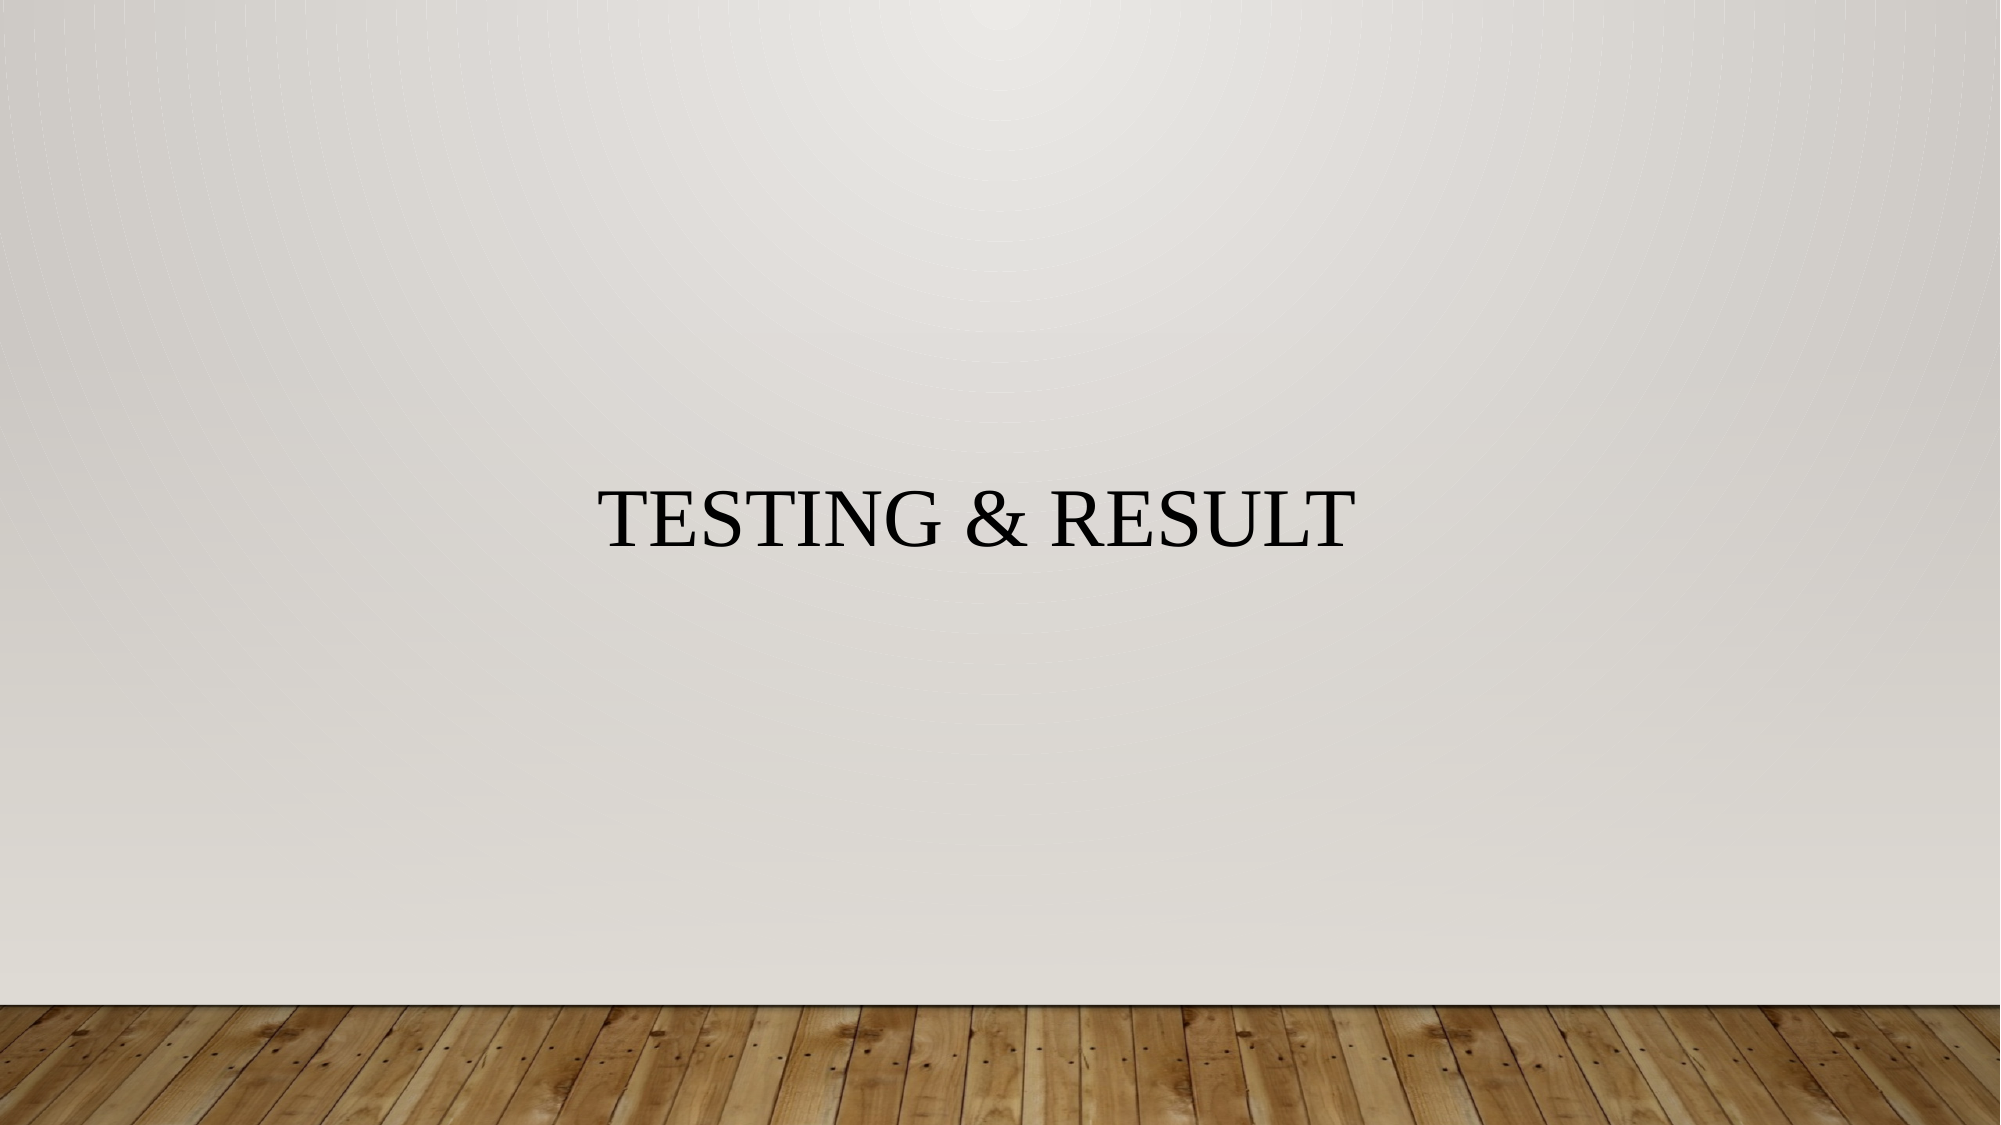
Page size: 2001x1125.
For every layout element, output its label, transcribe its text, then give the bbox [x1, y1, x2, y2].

picture [0, 1005, 2000, 1125]
text_box Testing & result [582, 467, 2000, 715]
